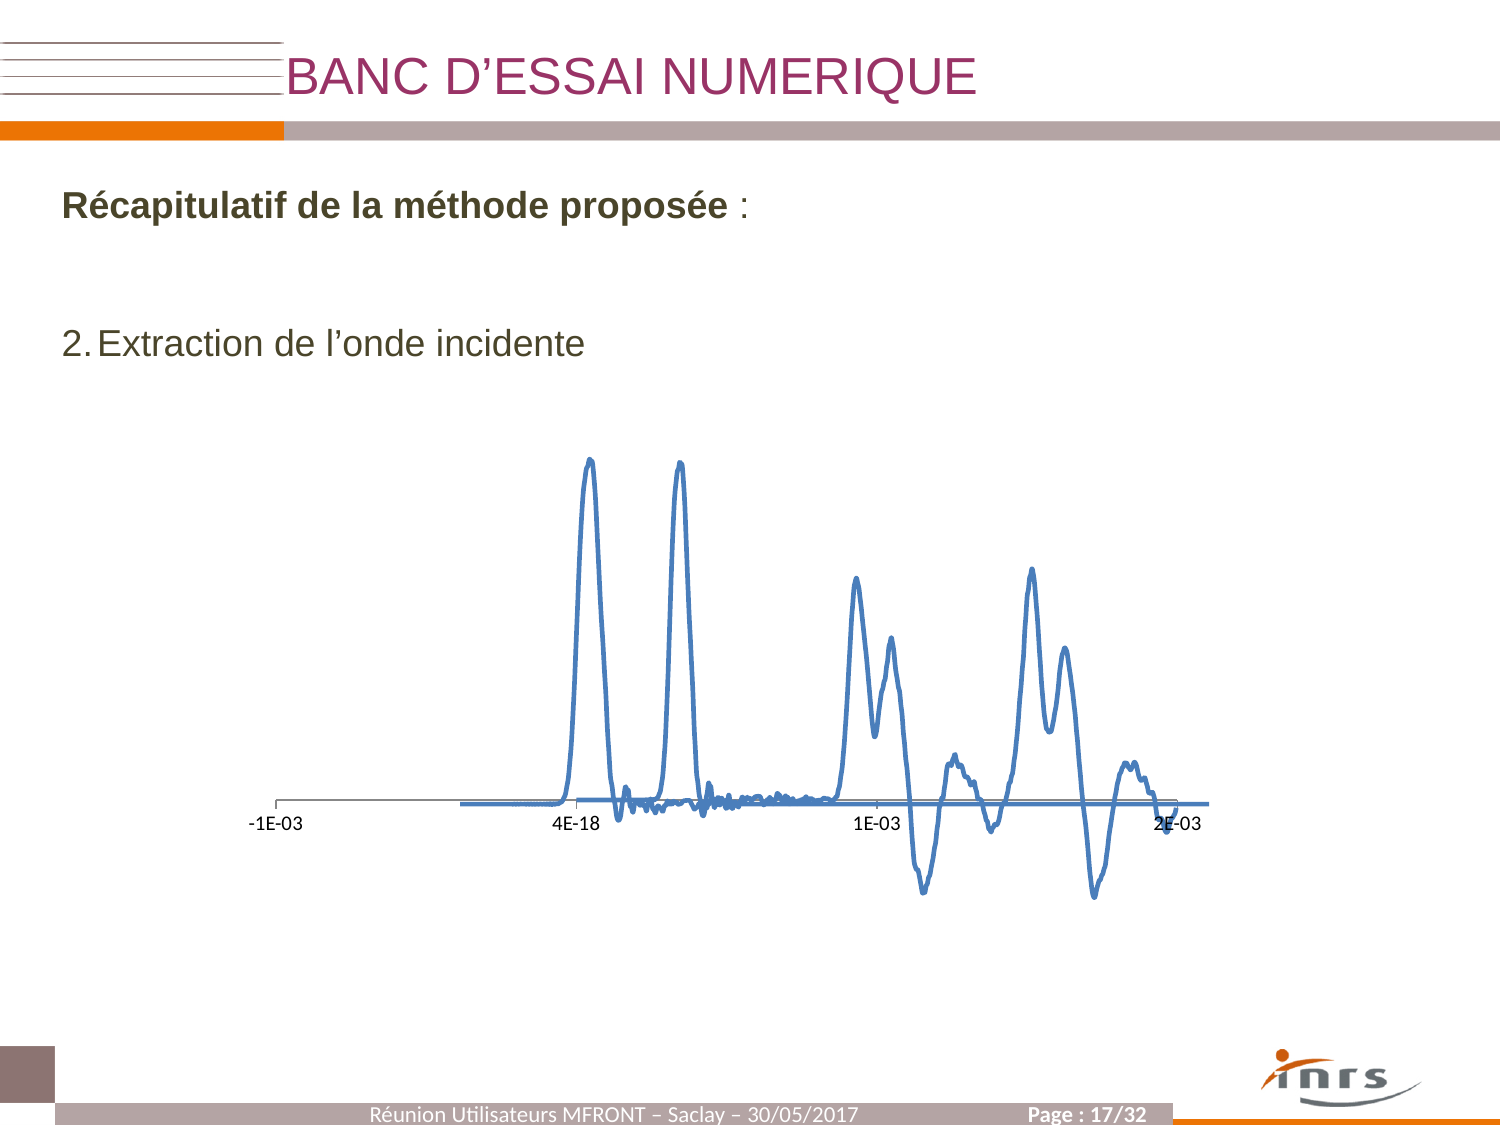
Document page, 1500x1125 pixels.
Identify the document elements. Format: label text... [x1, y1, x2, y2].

picture [0, 0, 1500, 1125]
list BANC D’ESSAI NUMERIQUE [270, 34, 1477, 118]
text_box Récapitulatif de la méthode proposée : Extraction de l’onde incidente [46, 174, 1500, 832]
chart [228, 415, 1231, 971]
